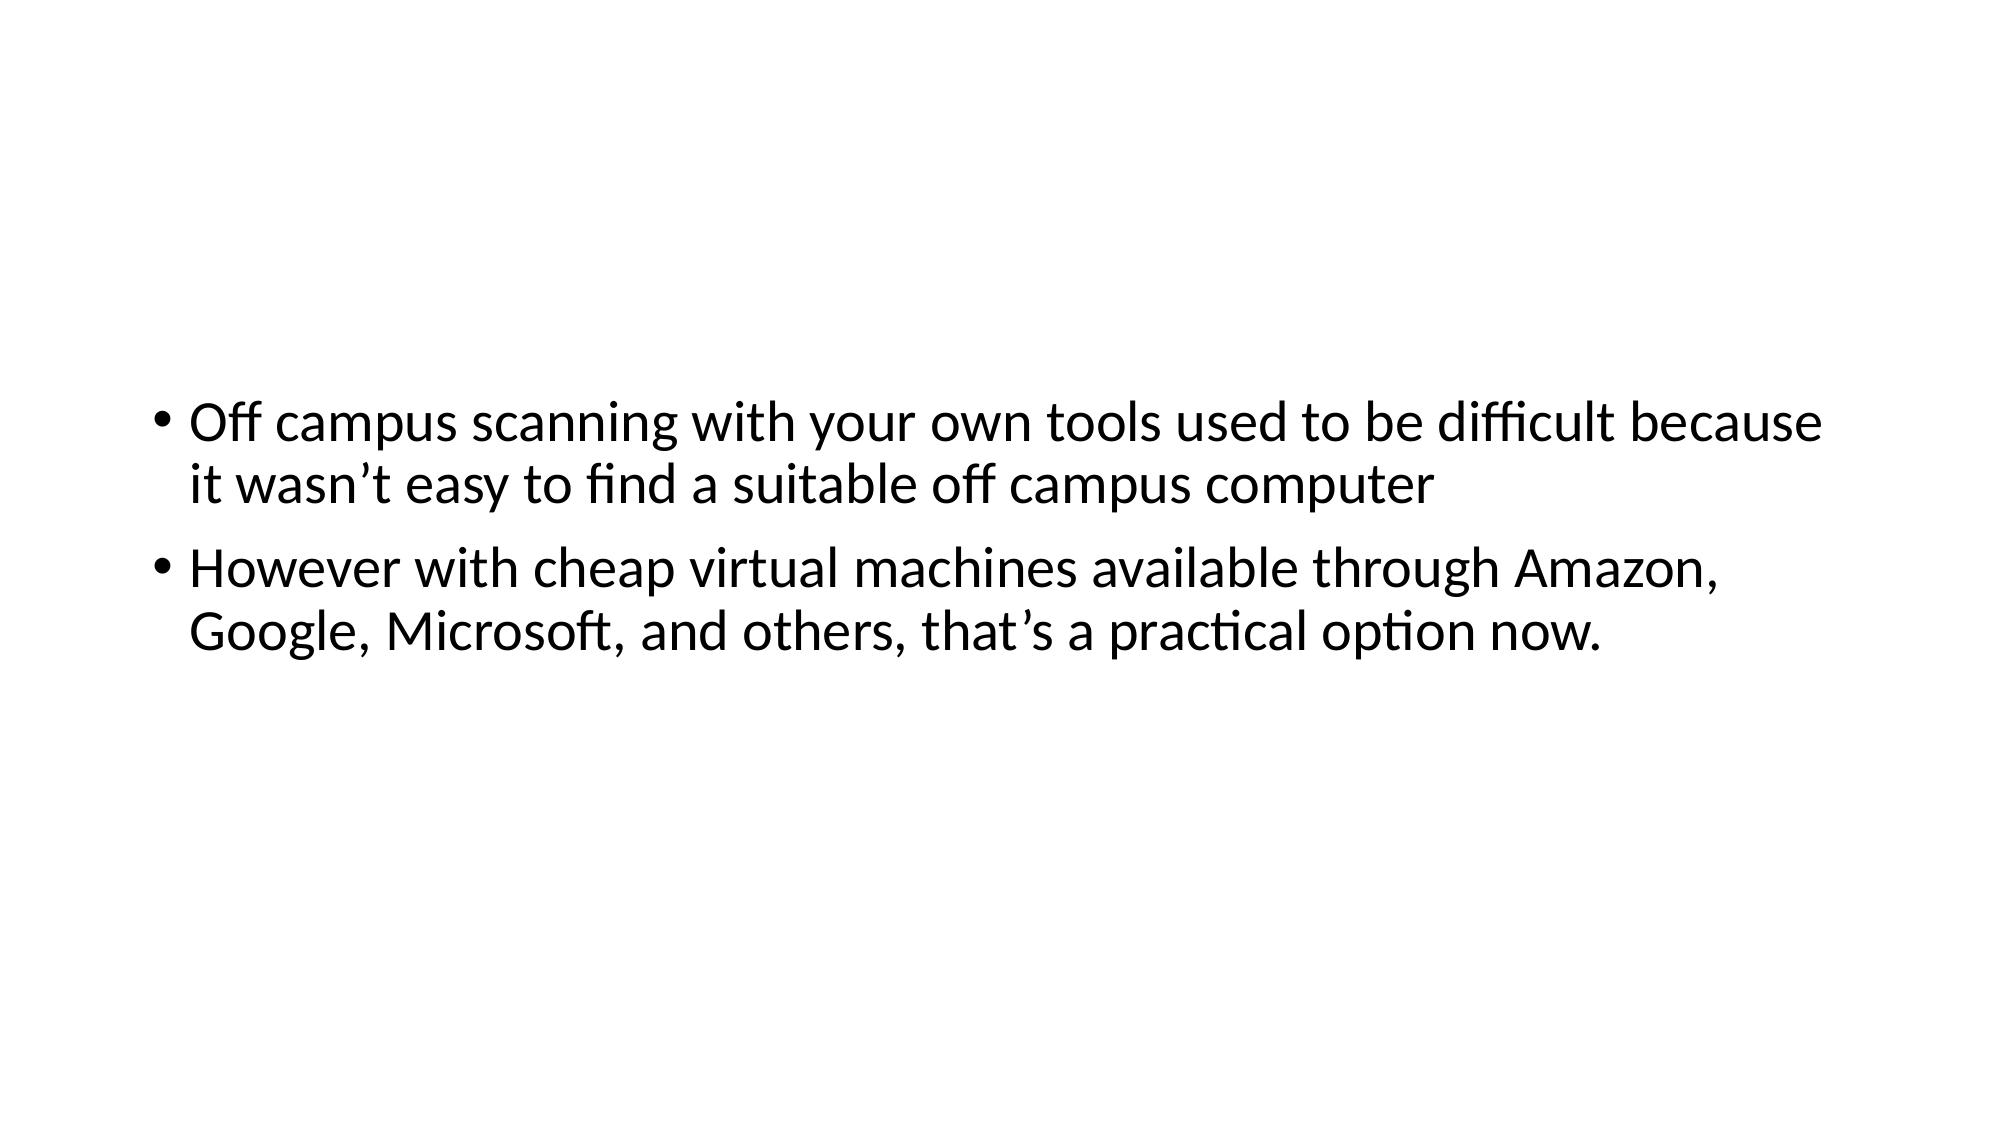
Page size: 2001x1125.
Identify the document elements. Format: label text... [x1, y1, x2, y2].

list Off campus scanning with your own tools used to be difficult because it wasn’t easy to find a suitable off campus computer However with cheap virtual machines available through Amazon, Google, Microsoft, and others, that’s a practical option now. [137, 299, 1863, 1014]
